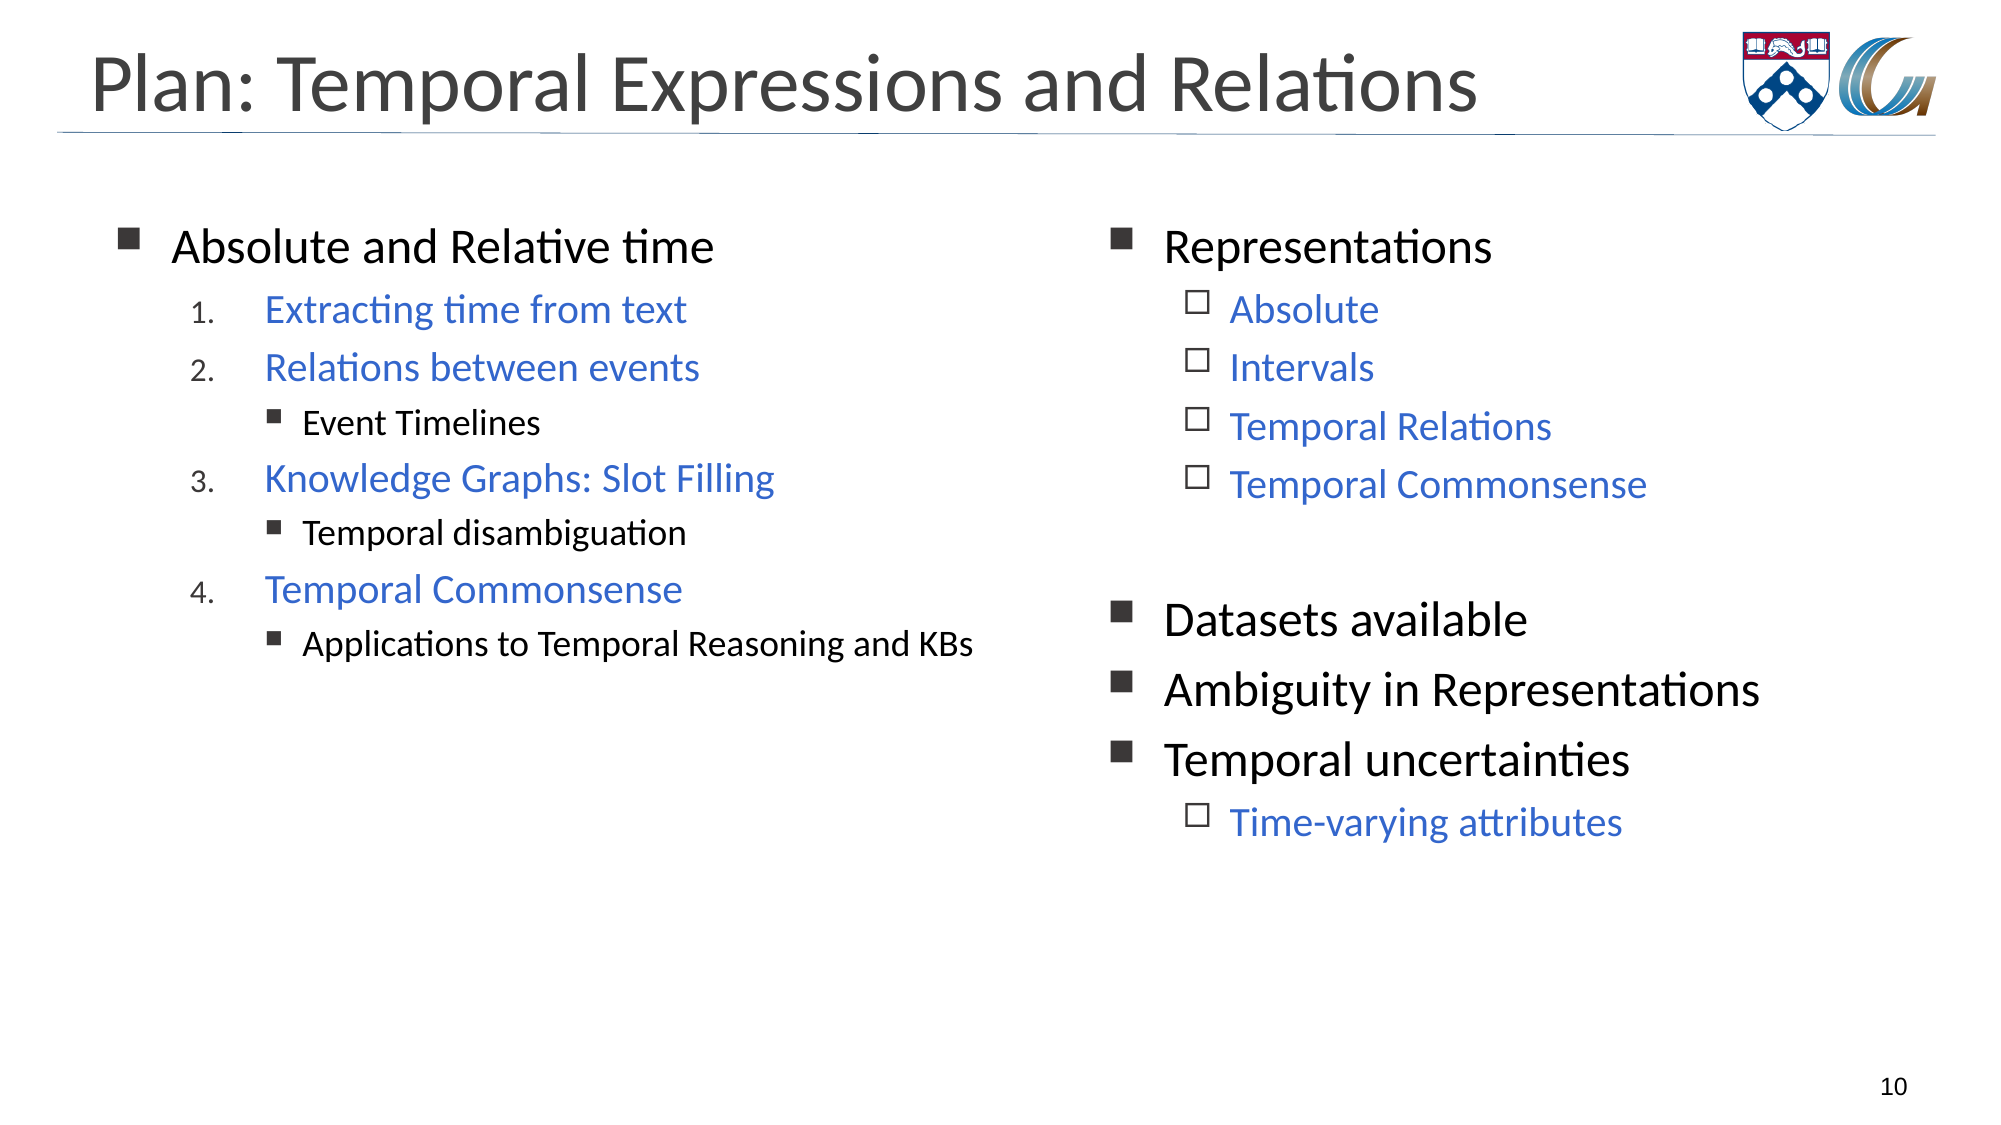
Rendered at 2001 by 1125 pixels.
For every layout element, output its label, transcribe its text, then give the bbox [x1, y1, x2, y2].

picture [1832, 21, 1943, 132]
slide_number 10 [1852, 1070, 1936, 1108]
text_box Representations Absolute Intervals Temporal Relations Temporal Commonsense Datasets available Ambiguity in Representations Temporal uncertainties Time-varying attributes [1092, 205, 1950, 942]
title Plan: Temporal Expressions and Relations [75, 33, 1696, 122]
list Absolute and Relative time Extracting time from text Relations between events Event Timelines Knowledge Graphs: Slot Filling Temporal disambiguation Temporal Commonsense Applications to Temporal Reasoning and KBs [99, 205, 1012, 942]
